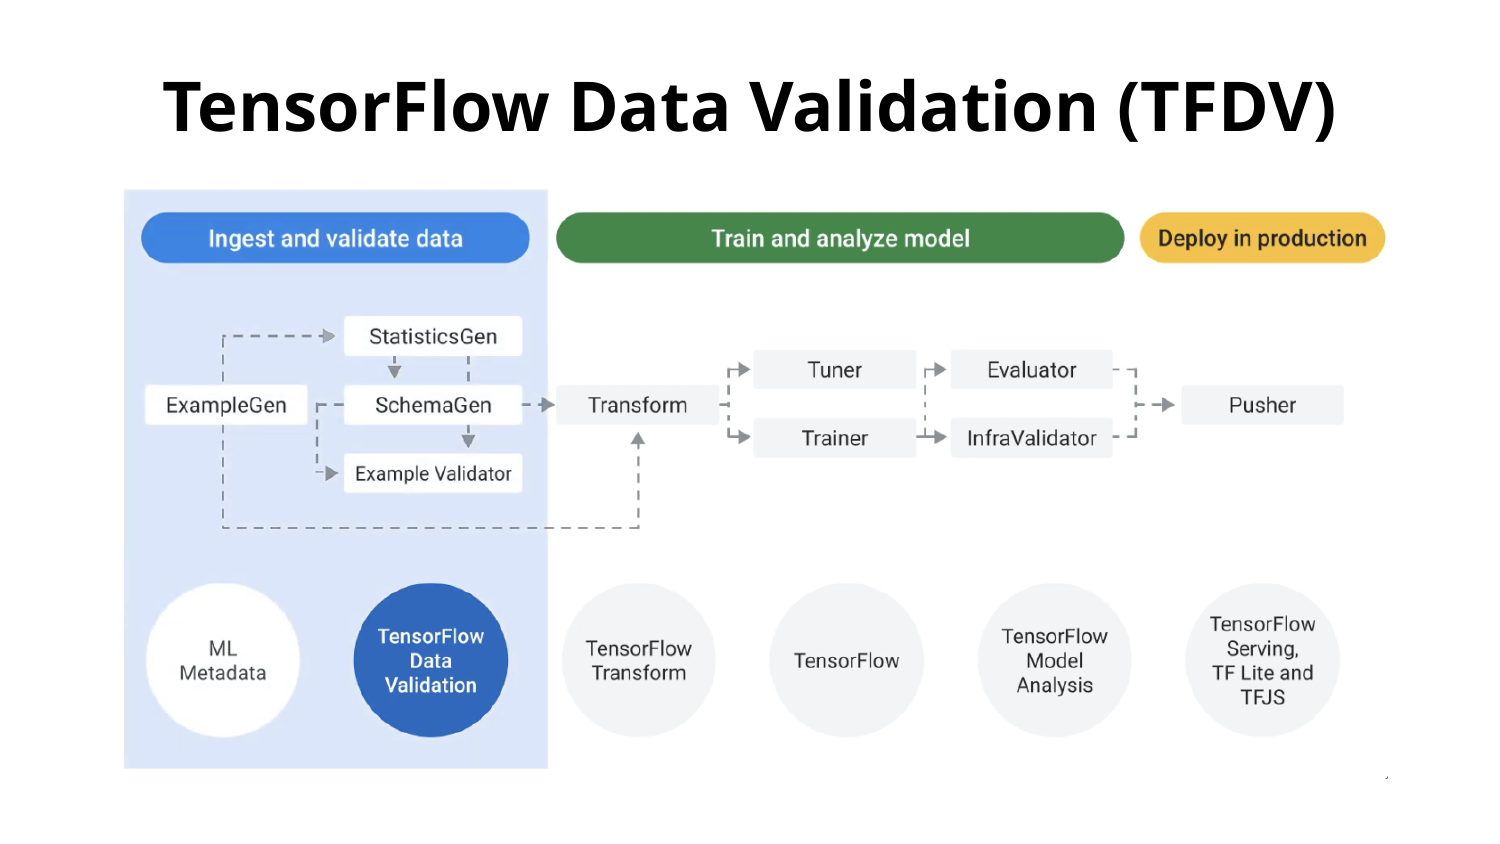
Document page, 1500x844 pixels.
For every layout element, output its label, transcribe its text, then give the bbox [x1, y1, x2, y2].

title TensorFlow Data Validation (TFDV) [75, 33, 1425, 175]
picture [112, 174, 1388, 779]
